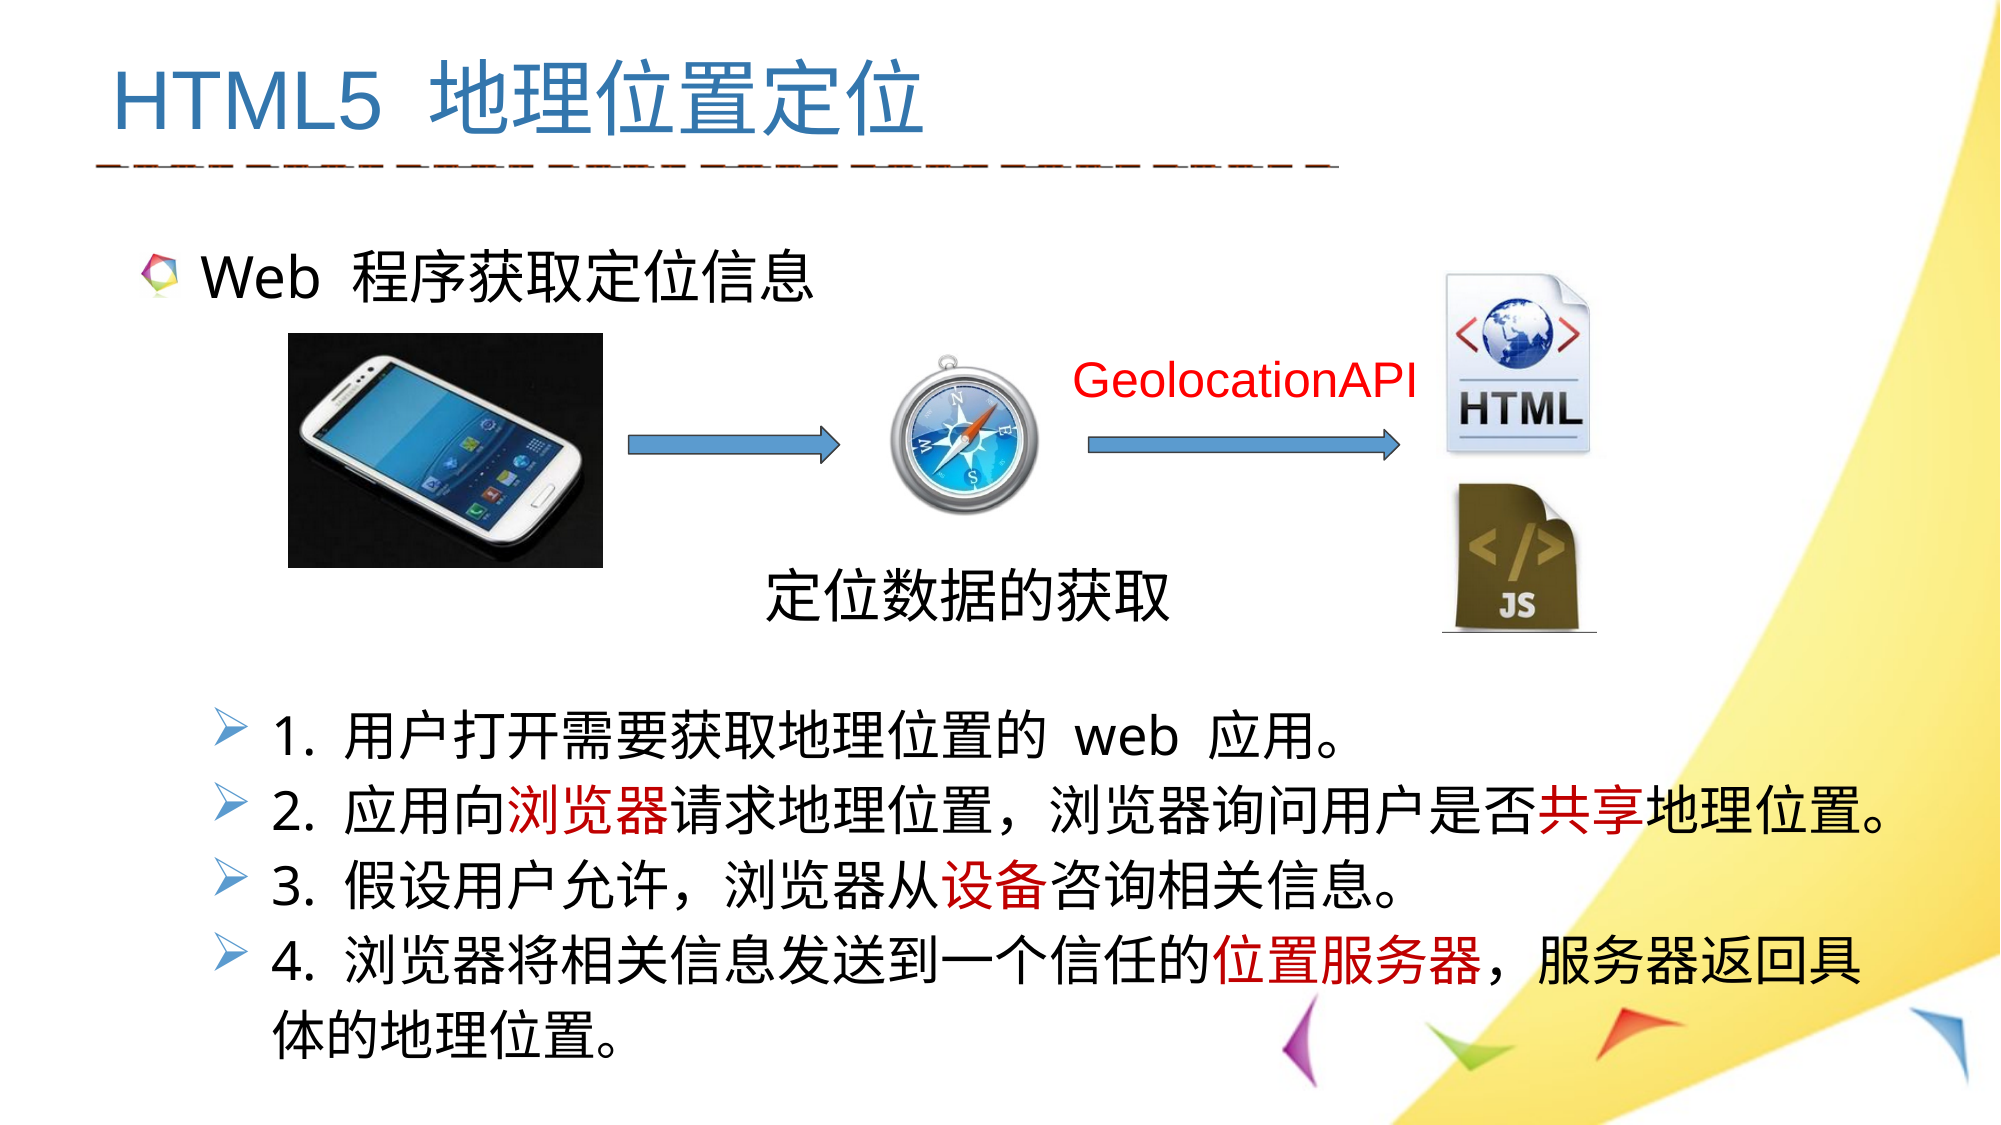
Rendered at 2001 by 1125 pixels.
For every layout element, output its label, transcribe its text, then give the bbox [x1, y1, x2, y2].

picture [139, 252, 181, 298]
text_box GeolocationAPI [1057, 339, 1435, 415]
list Web 程序获取定位信息 1. 用户打开需要获取地理位置的 web 应用。 2. 应用向浏览器请求地理位置，浏览器询问用户是否共享地理位置。 3. 假设用户允许，浏览器从设备咨询相关信息。 4. 浏览器将相关信息发送到一个信任的位置服务器，服务器返回具体的地理位置。 [124, 204, 1899, 1083]
picture [288, 333, 603, 568]
picture [1442, 472, 1597, 633]
text_box [628, 426, 840, 464]
text_box 定位数据的获取 [749, 551, 1188, 637]
text_box [1088, 429, 1400, 460]
list HTML5 地理位置定位 [96, 38, 1441, 141]
picture [88, 0, 2000, 1125]
picture [1436, 267, 1607, 459]
picture [882, 353, 1047, 518]
